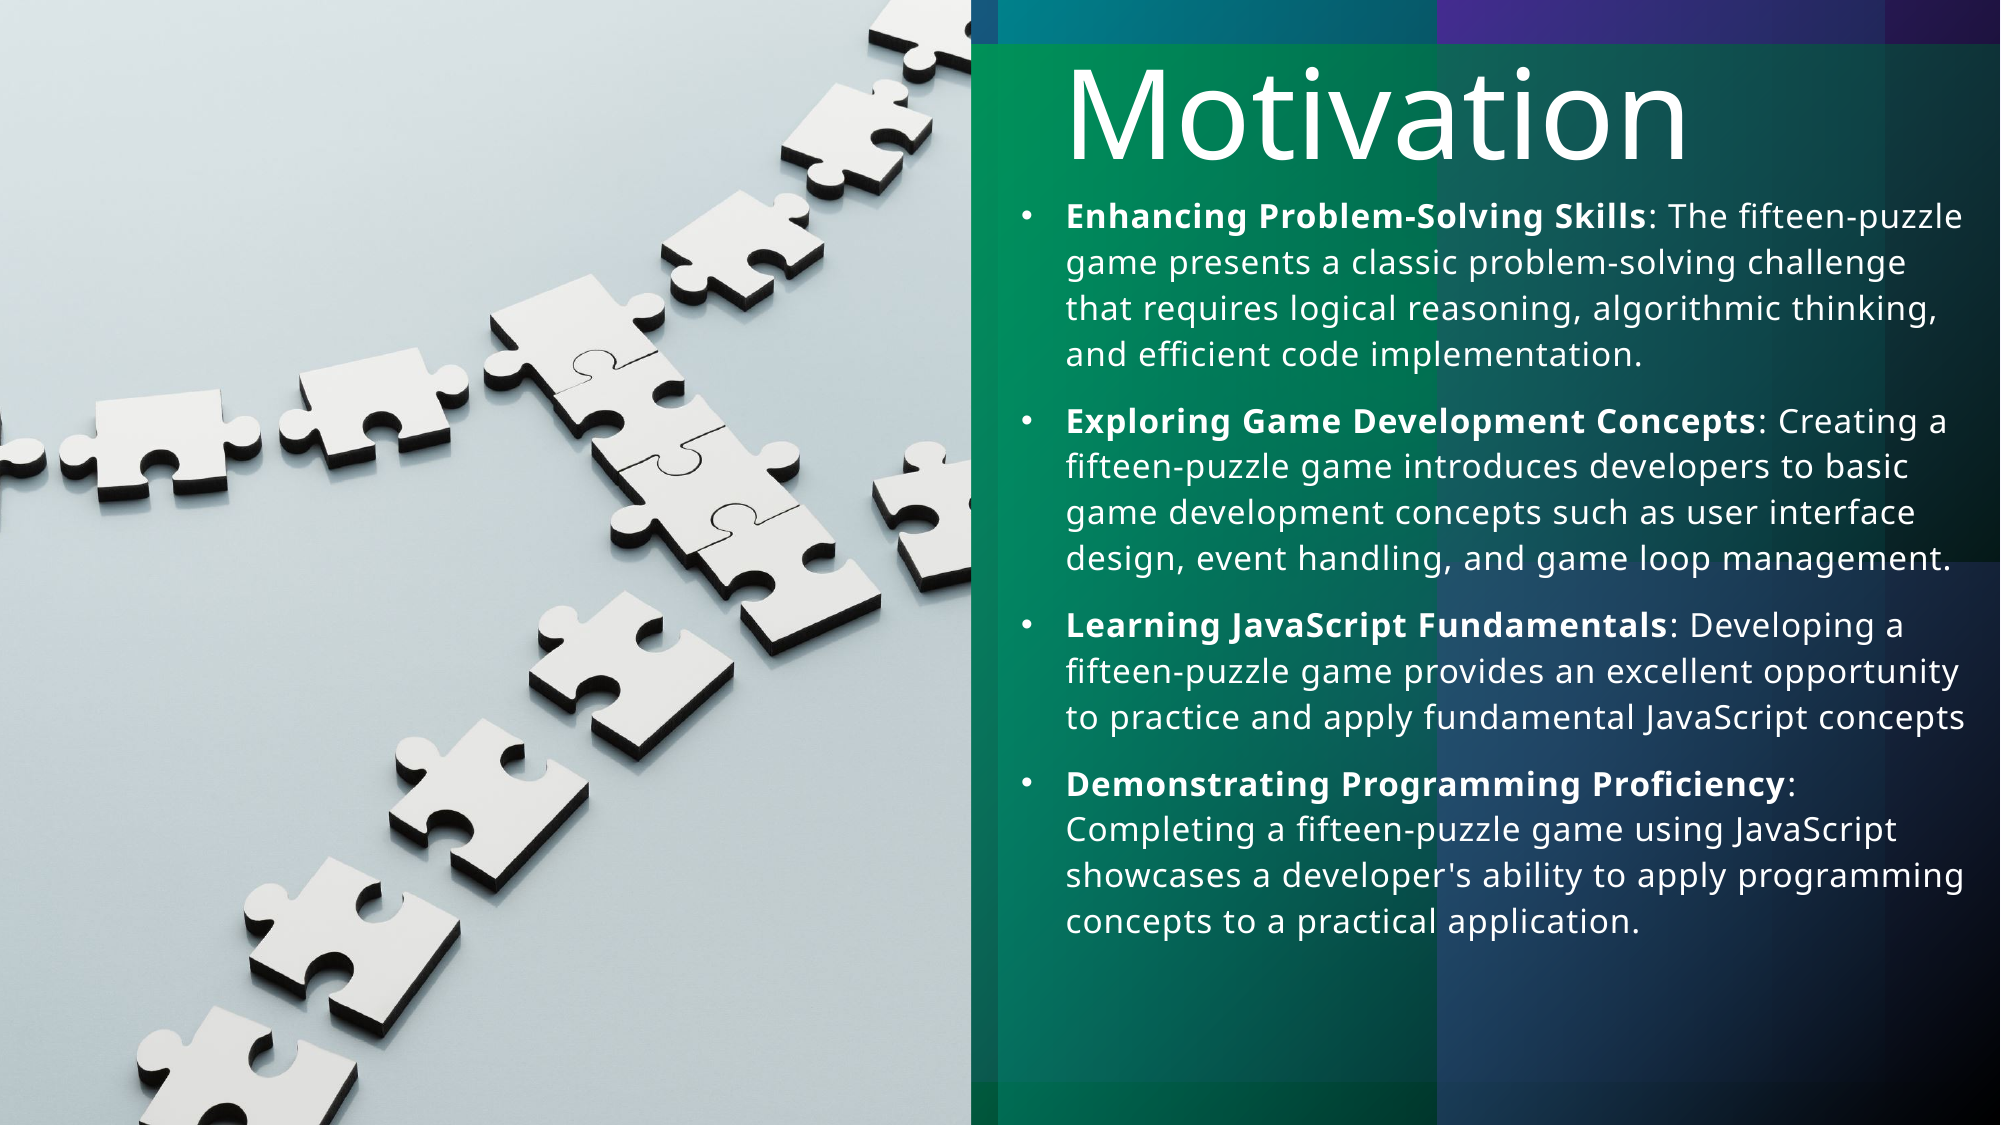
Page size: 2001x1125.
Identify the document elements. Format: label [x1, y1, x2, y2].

text_box [972, 0, 2000, 1125]
picture [0, 0, 972, 1125]
